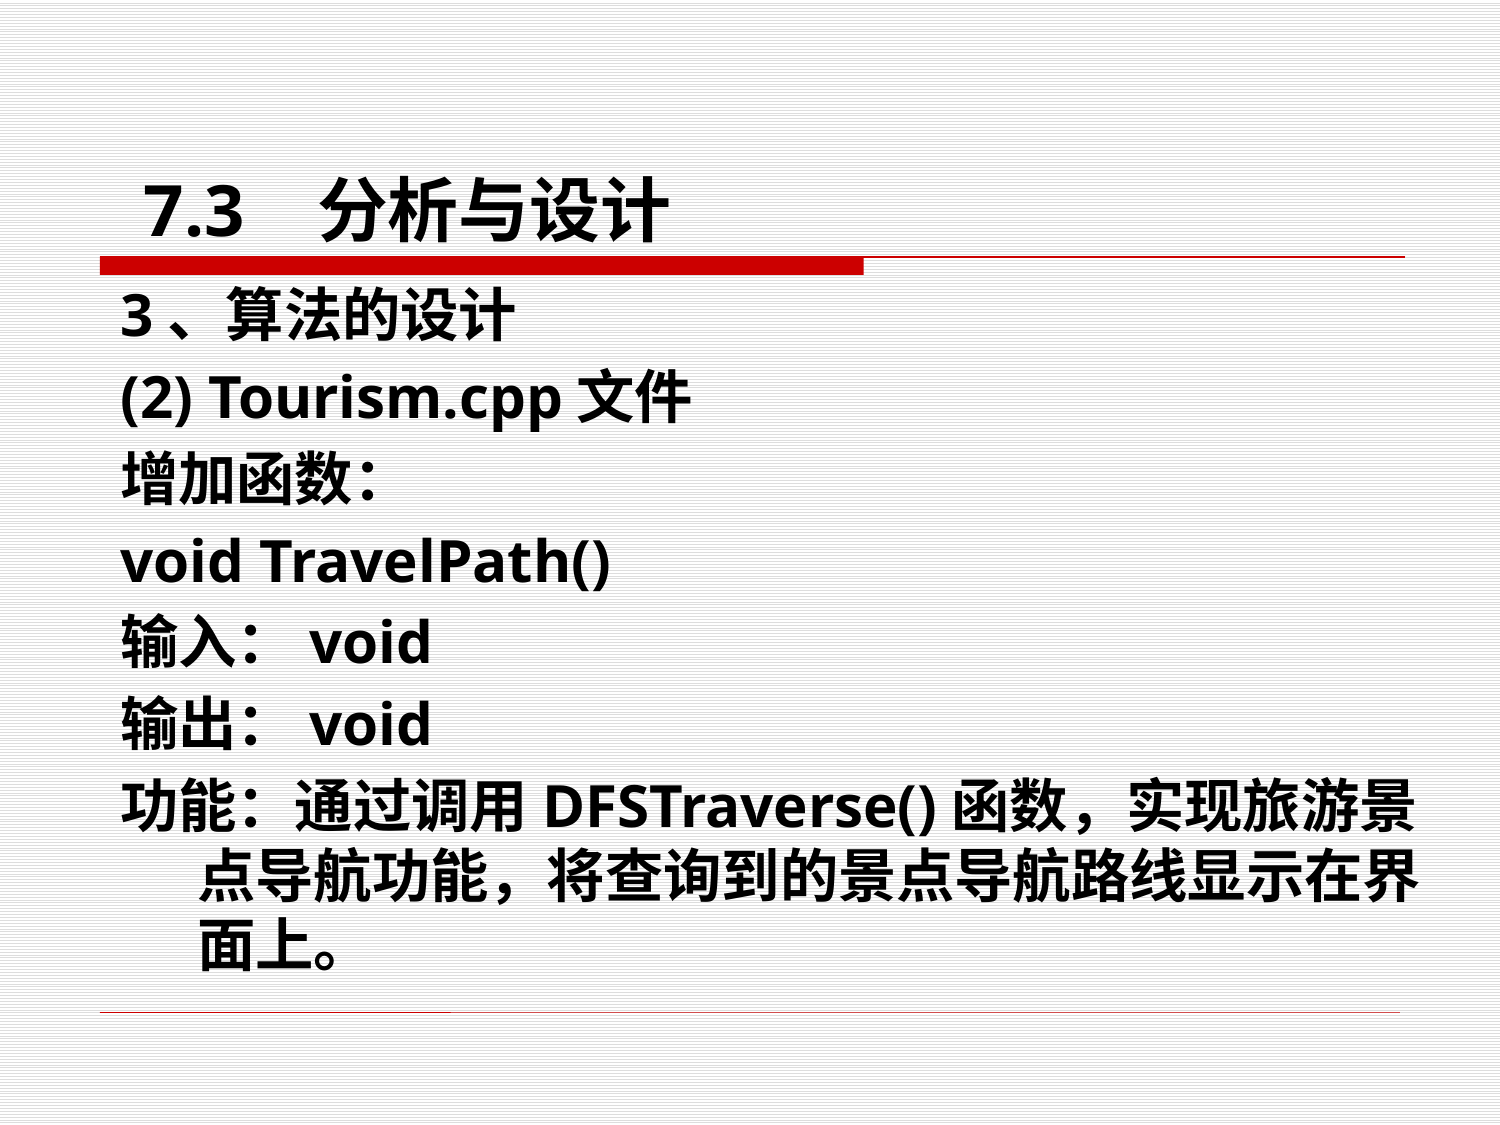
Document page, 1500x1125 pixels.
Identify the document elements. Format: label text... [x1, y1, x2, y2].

list 3、算法的设计 (2) Tourism.cpp文件 增加函数： void TravelPath() 输入：void 输出：void 功能：通过调用DFSTraverse()函数，实现旅游景点导航功能，将查询到的景点导航路线显示在界面上。 [105, 271, 1442, 1047]
text_box [337, 899, 490, 986]
text_box 7.3 分析与设计 [128, 58, 1442, 258]
